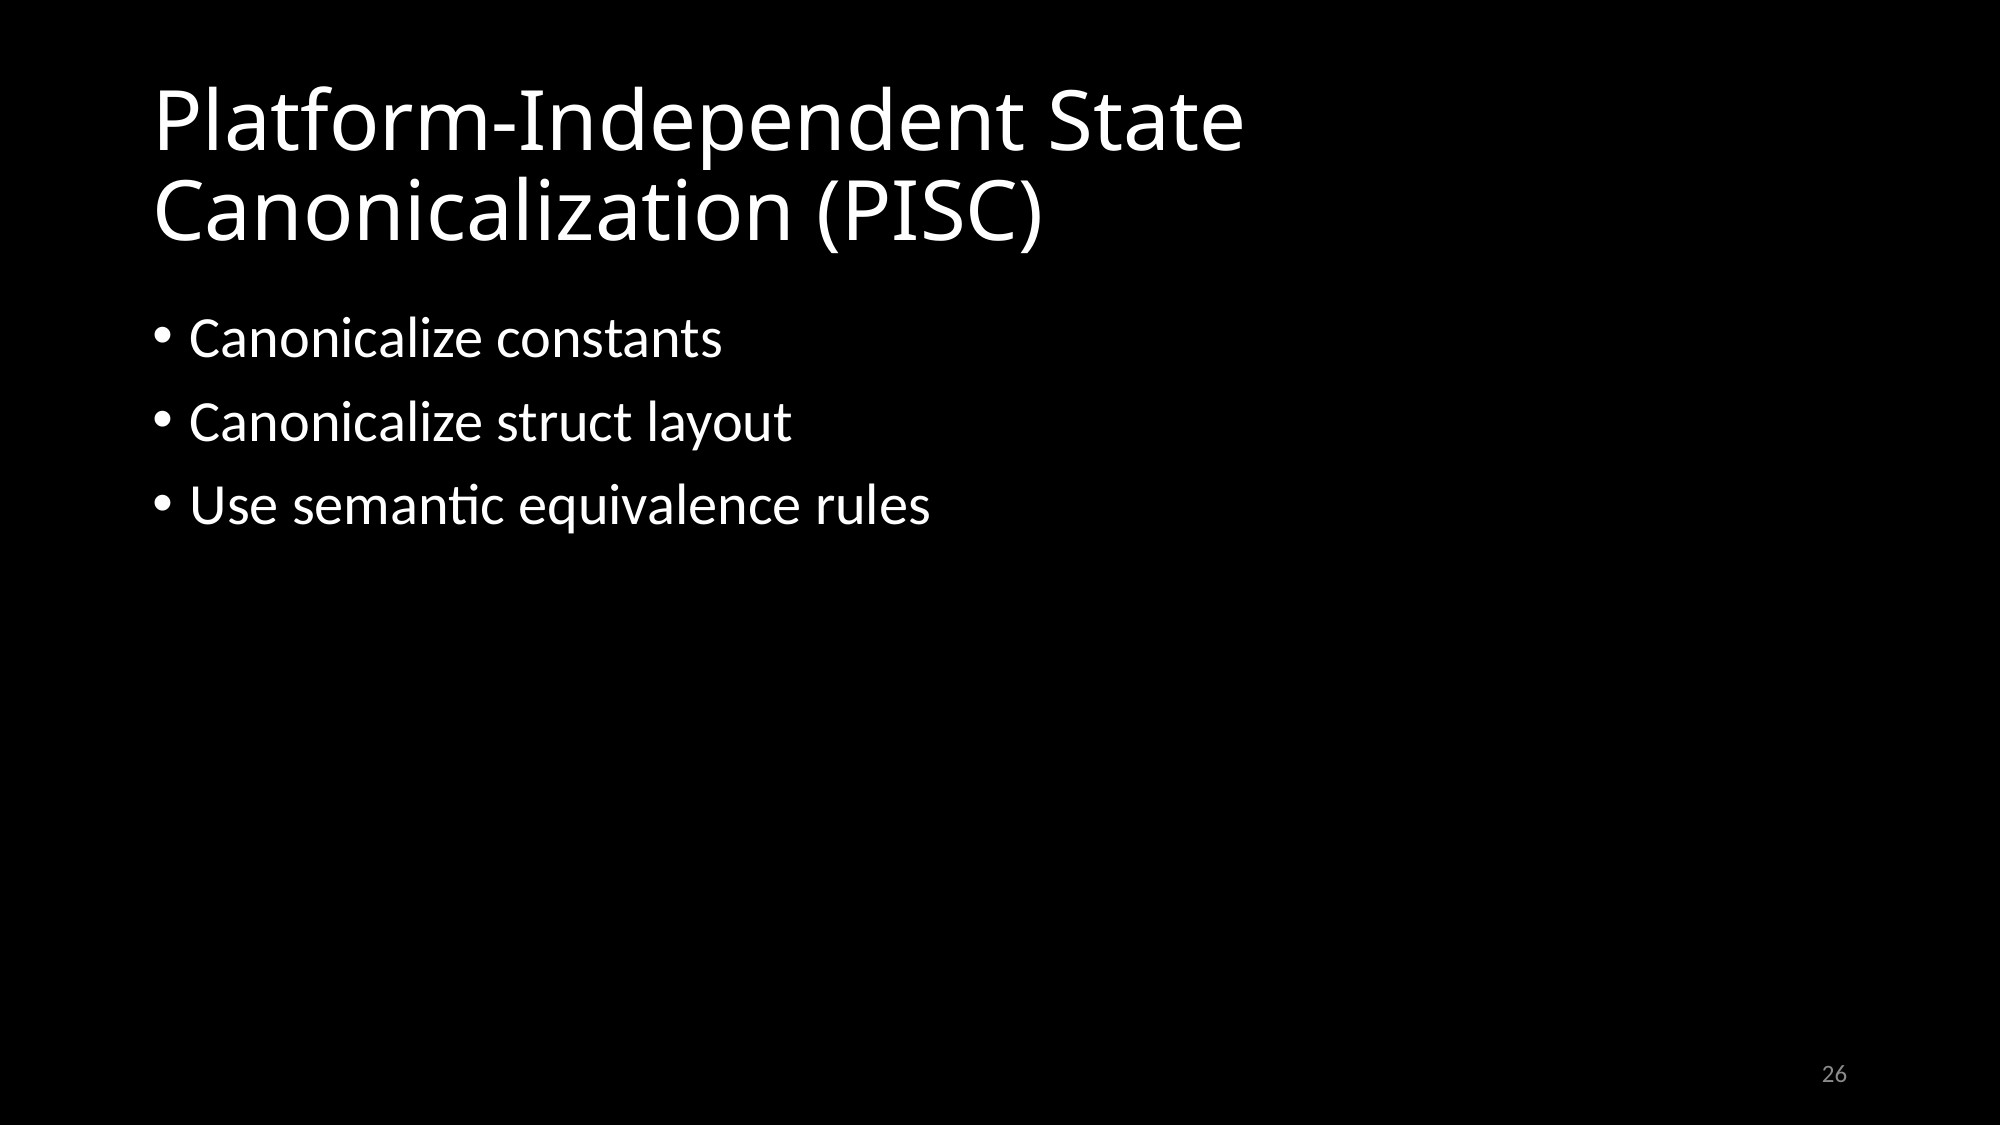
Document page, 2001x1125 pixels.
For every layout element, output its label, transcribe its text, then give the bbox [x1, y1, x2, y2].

list Canonicalize constants Canonicalize struct layout Use semantic equivalence rules [137, 299, 1863, 1014]
title Platform-Independent State Canonicalization (PISC) [137, 59, 1863, 278]
slide_number 26 [1412, 1042, 1863, 1103]
